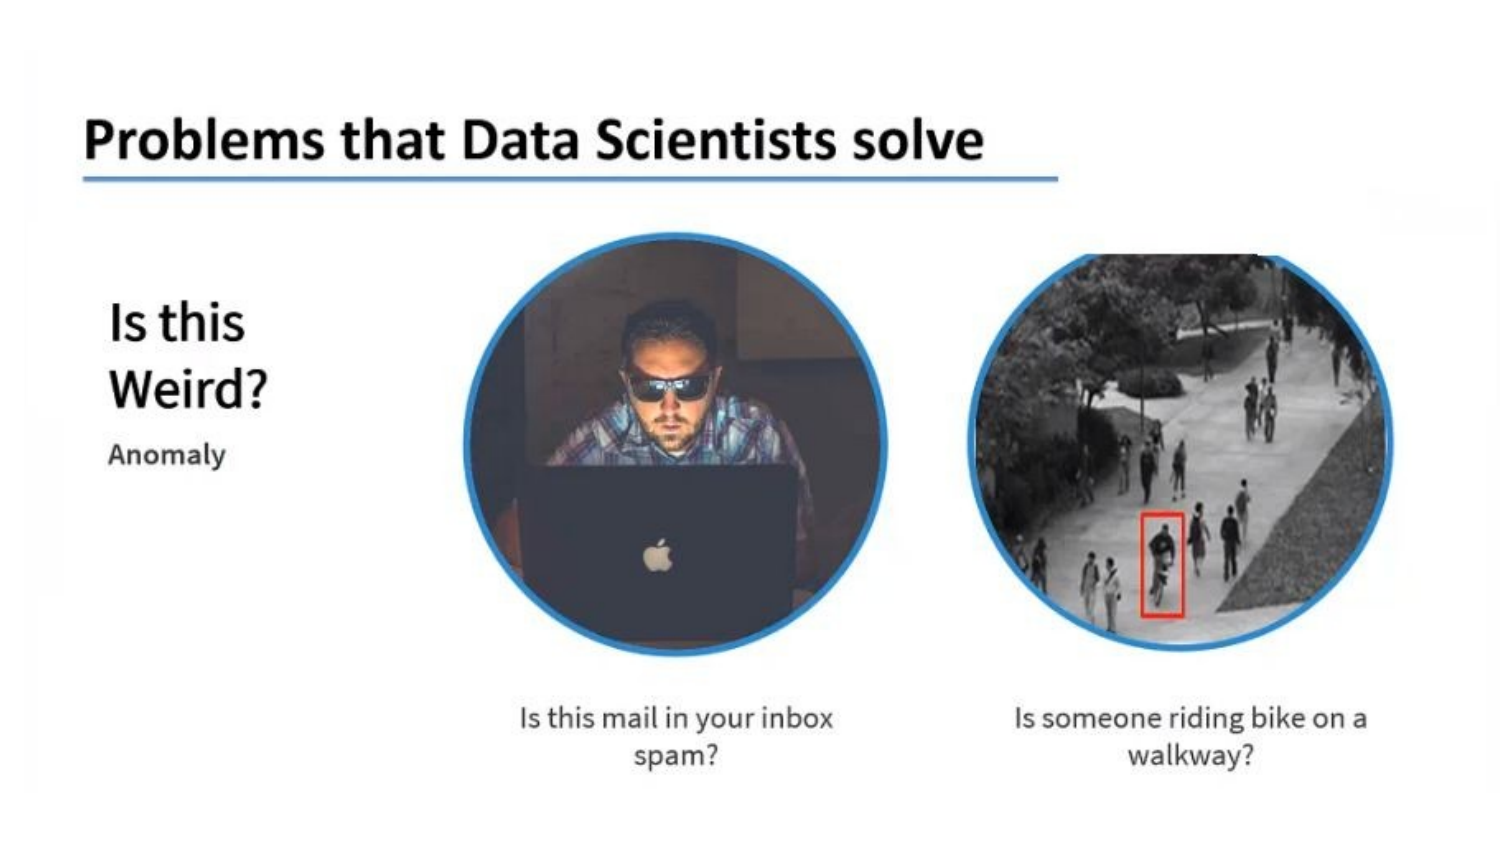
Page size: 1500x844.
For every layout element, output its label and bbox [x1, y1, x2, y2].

text_box [24, 50, 1500, 793]
